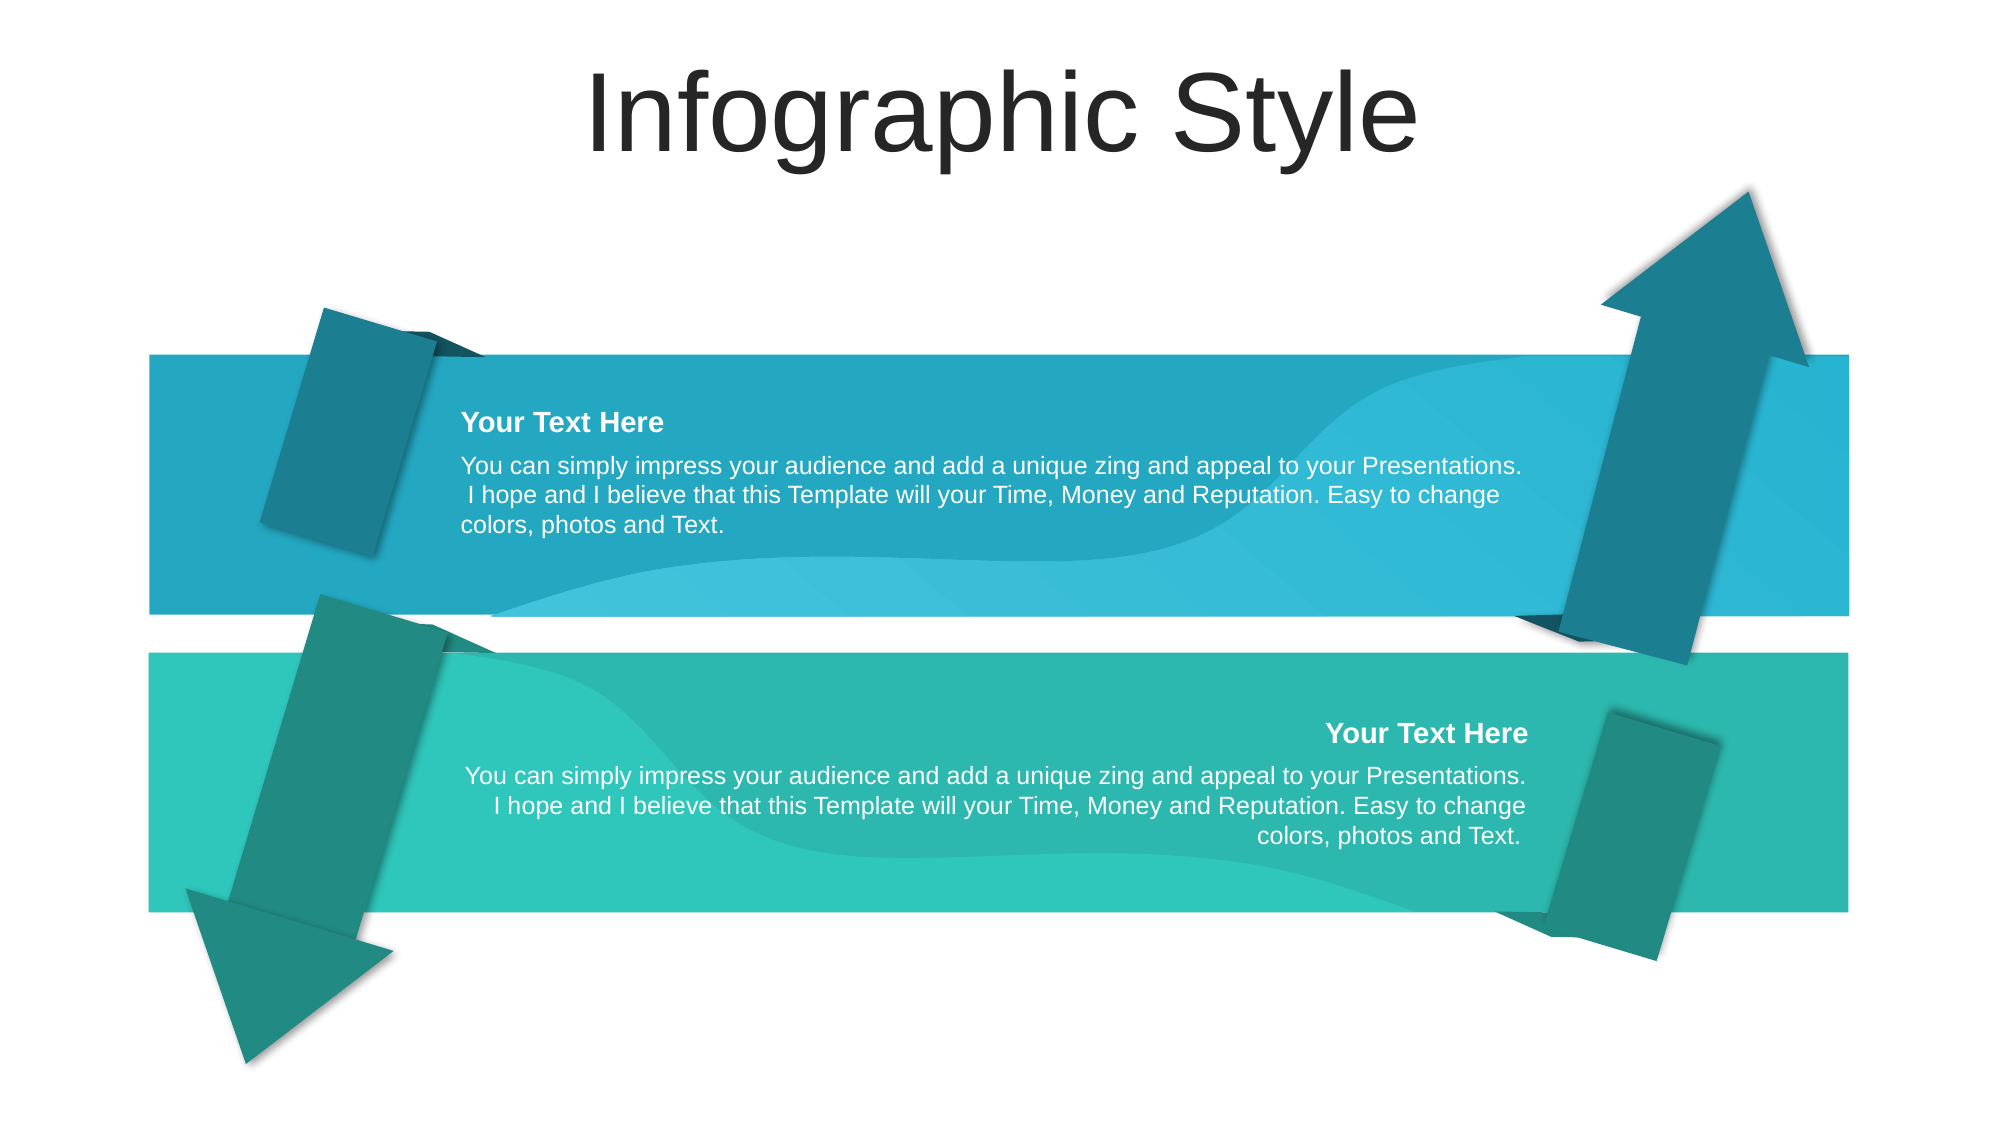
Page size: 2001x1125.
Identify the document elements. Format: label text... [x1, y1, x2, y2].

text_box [497, 652, 1849, 913]
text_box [1494, 724, 1692, 949]
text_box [148, 652, 159, 913]
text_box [497, 706, 1544, 859]
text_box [289, 319, 486, 545]
list Infographic Style [53, 55, 1952, 175]
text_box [149, 354, 1514, 617]
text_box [1836, 354, 1850, 617]
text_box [159, 606, 497, 1068]
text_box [445, 396, 1514, 548]
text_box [1514, 188, 1836, 655]
